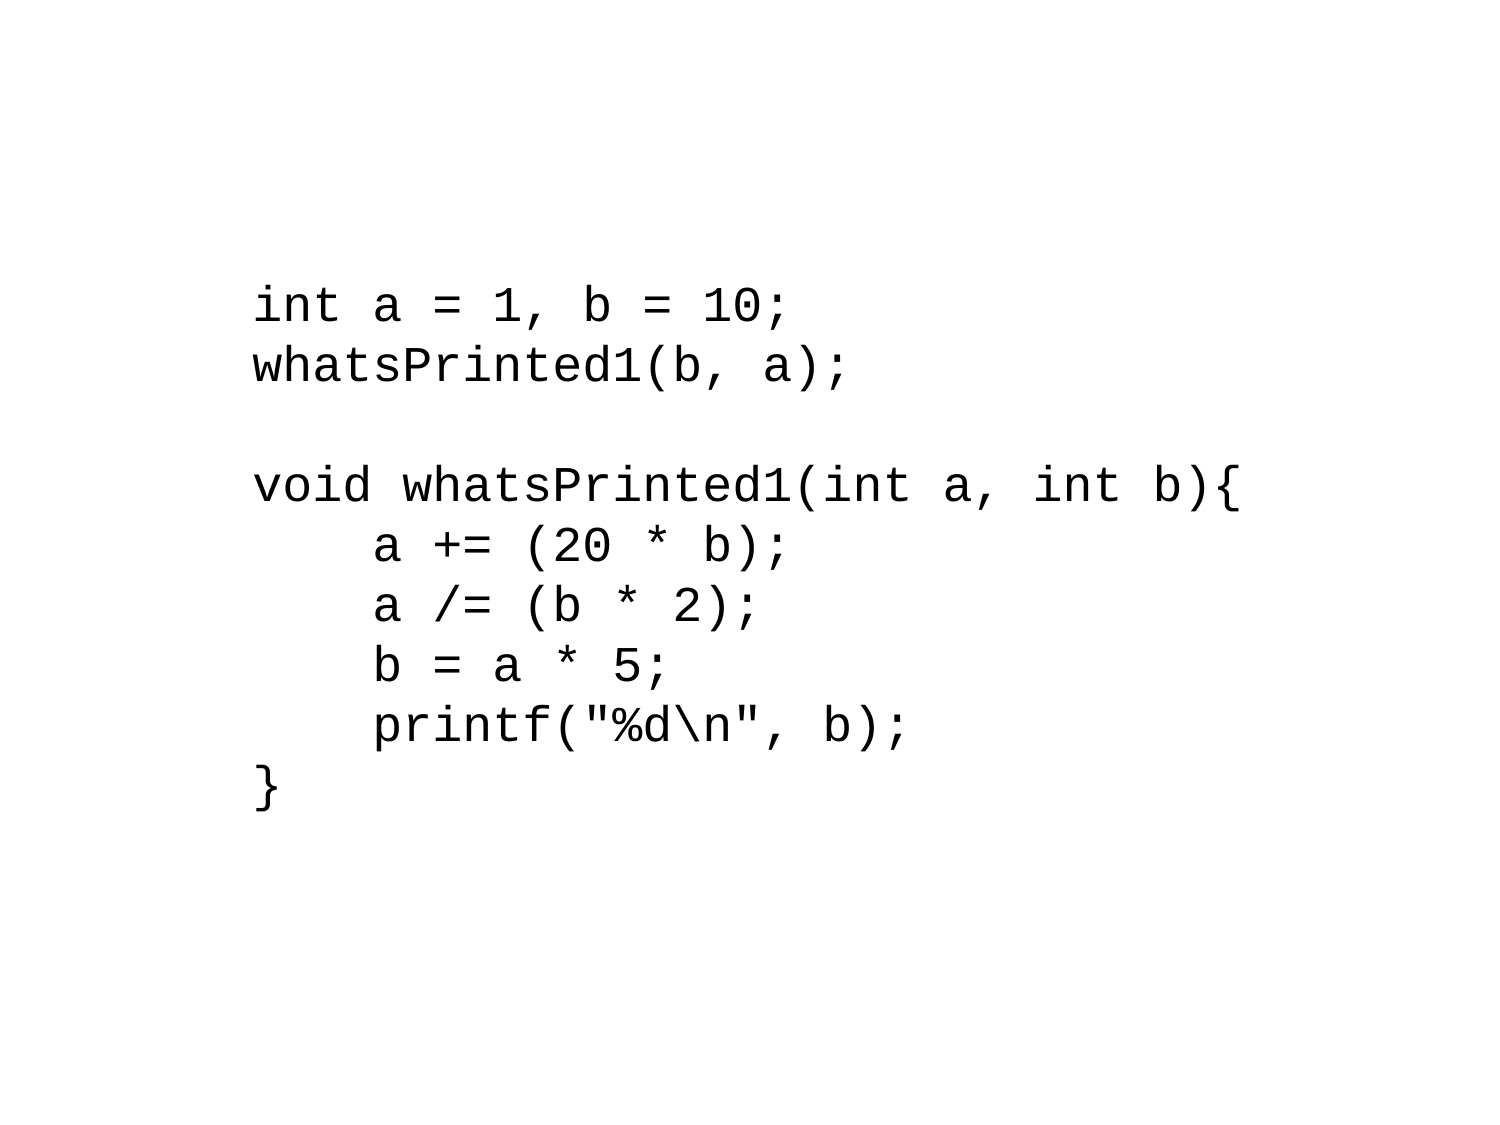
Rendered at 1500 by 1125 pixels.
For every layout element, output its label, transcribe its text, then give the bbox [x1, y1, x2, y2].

text_box int a = 1, b = 10; whatsPrinted1(b, a); void whatsPrinted1(int a, int b){ a += (20 * b); a /= (b * 2); b = a * 5; printf("%d\n", b); } [237, 264, 1275, 820]
